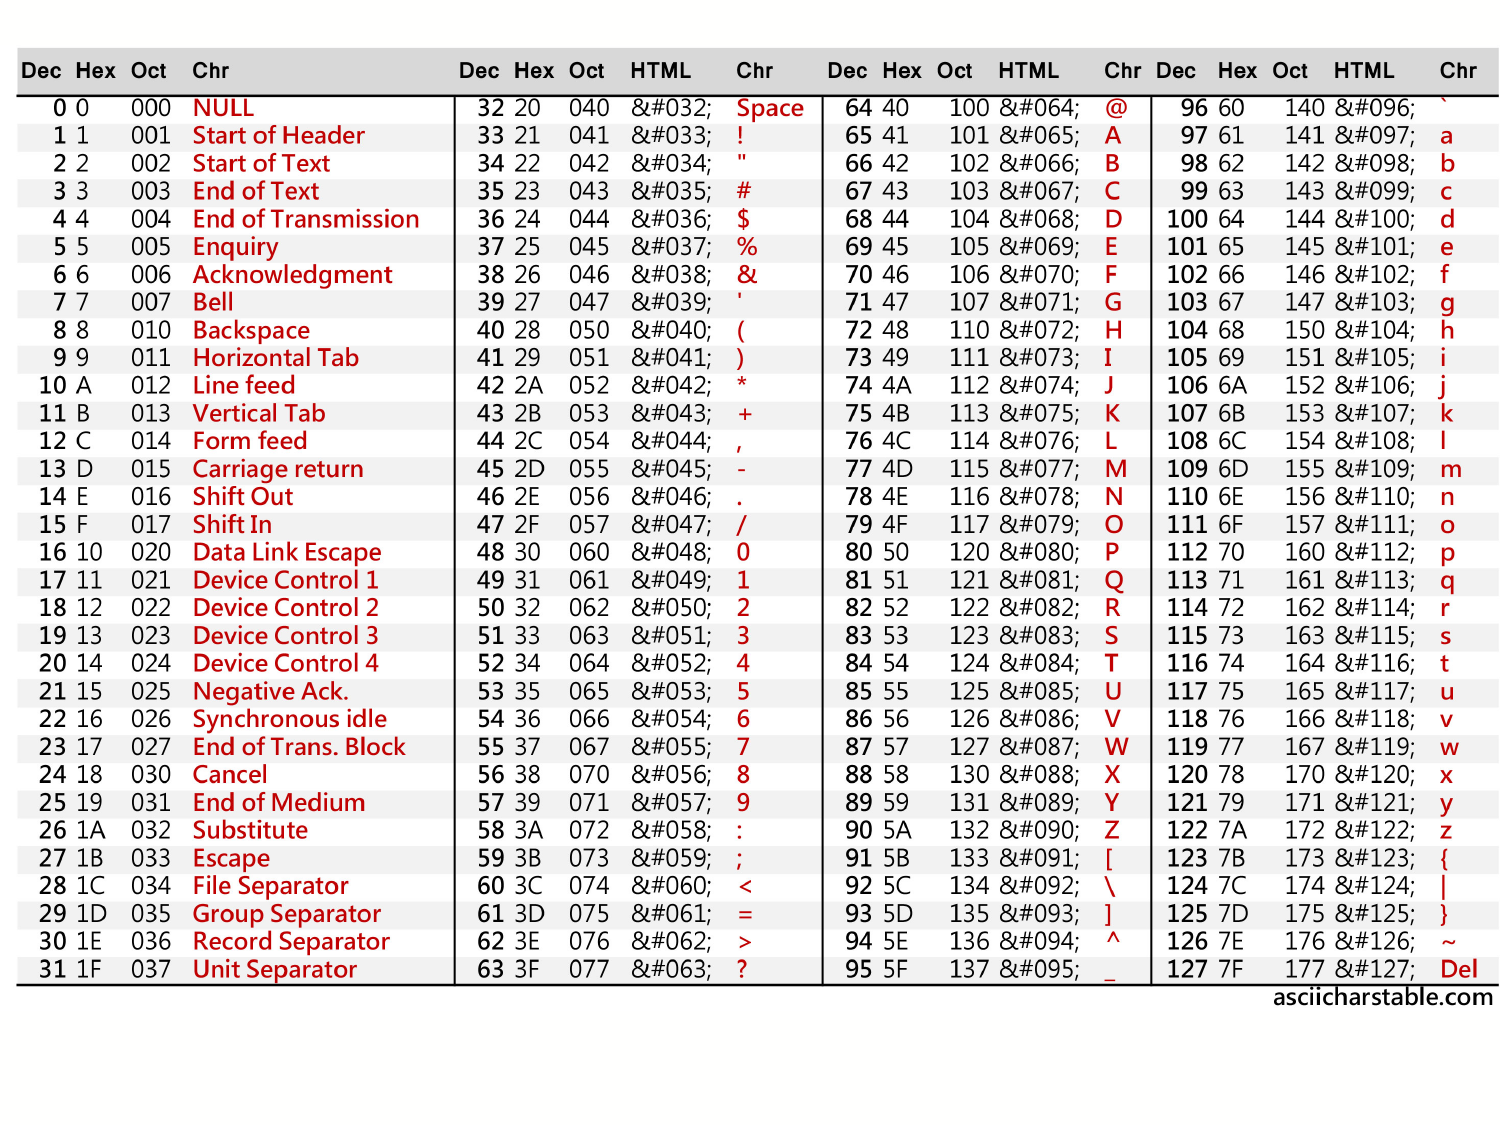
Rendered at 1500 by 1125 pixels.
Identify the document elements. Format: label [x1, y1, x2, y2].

picture [0, 44, 1500, 1011]
